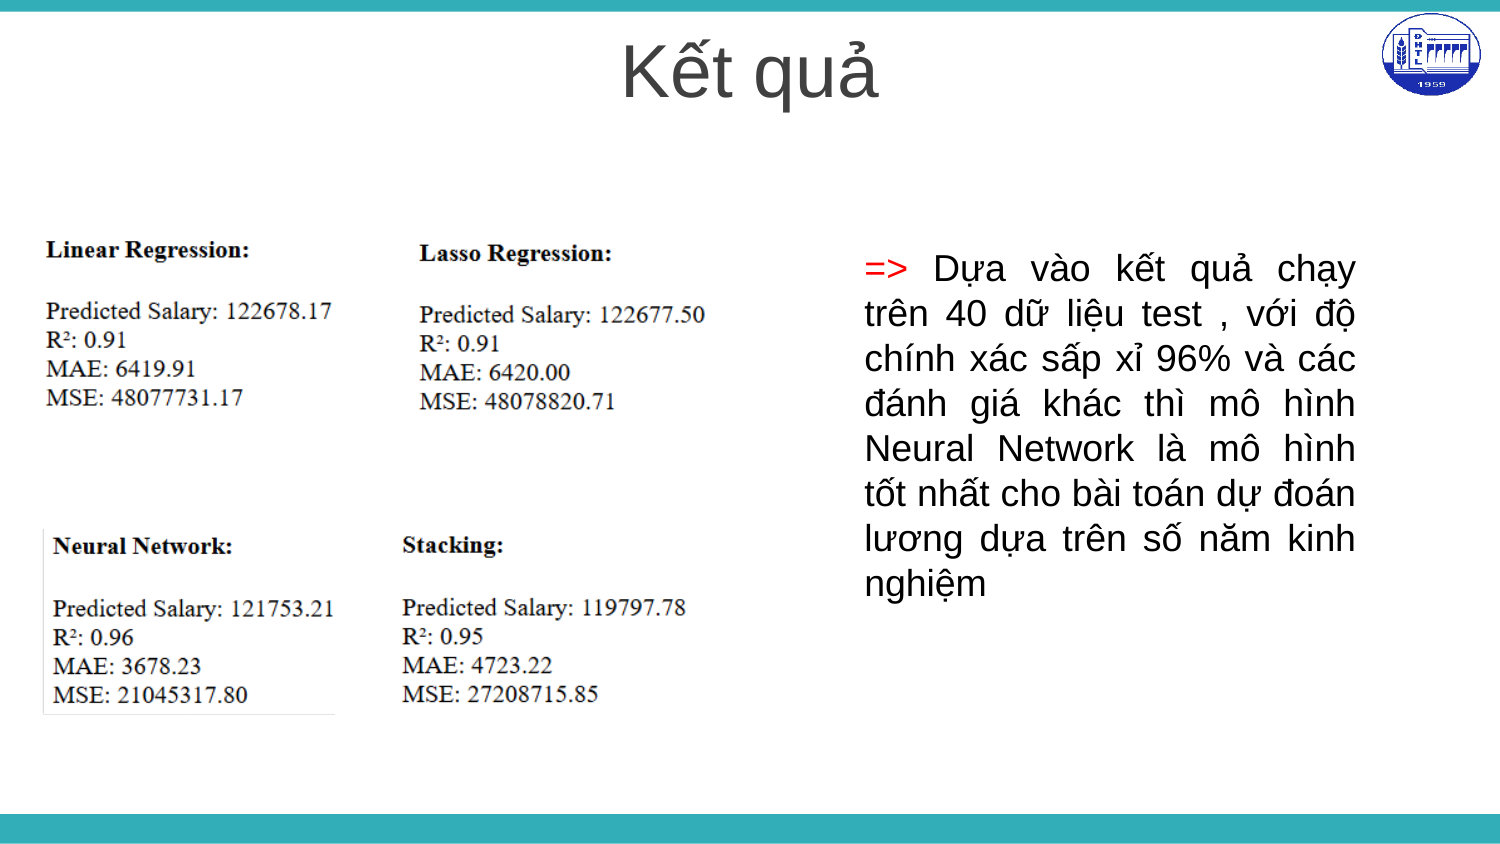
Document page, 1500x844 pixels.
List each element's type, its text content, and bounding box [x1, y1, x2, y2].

picture [395, 529, 688, 706]
list Kết quả [0, 20, 1500, 115]
picture [416, 241, 706, 412]
picture [0, 529, 336, 793]
text_box => Dựa vào kết quả chạy trên 40 dữ liệu test , với độ chính xác sấp xỉ 96% và các đánh giá khác thì mô hình Neural Network là mô hình tốt nhất cho bài toán dự đoán lương dựa trên số năm kinh nghiệm [774, 236, 1371, 612]
picture [1375, 8, 1486, 100]
picture [40, 240, 338, 412]
